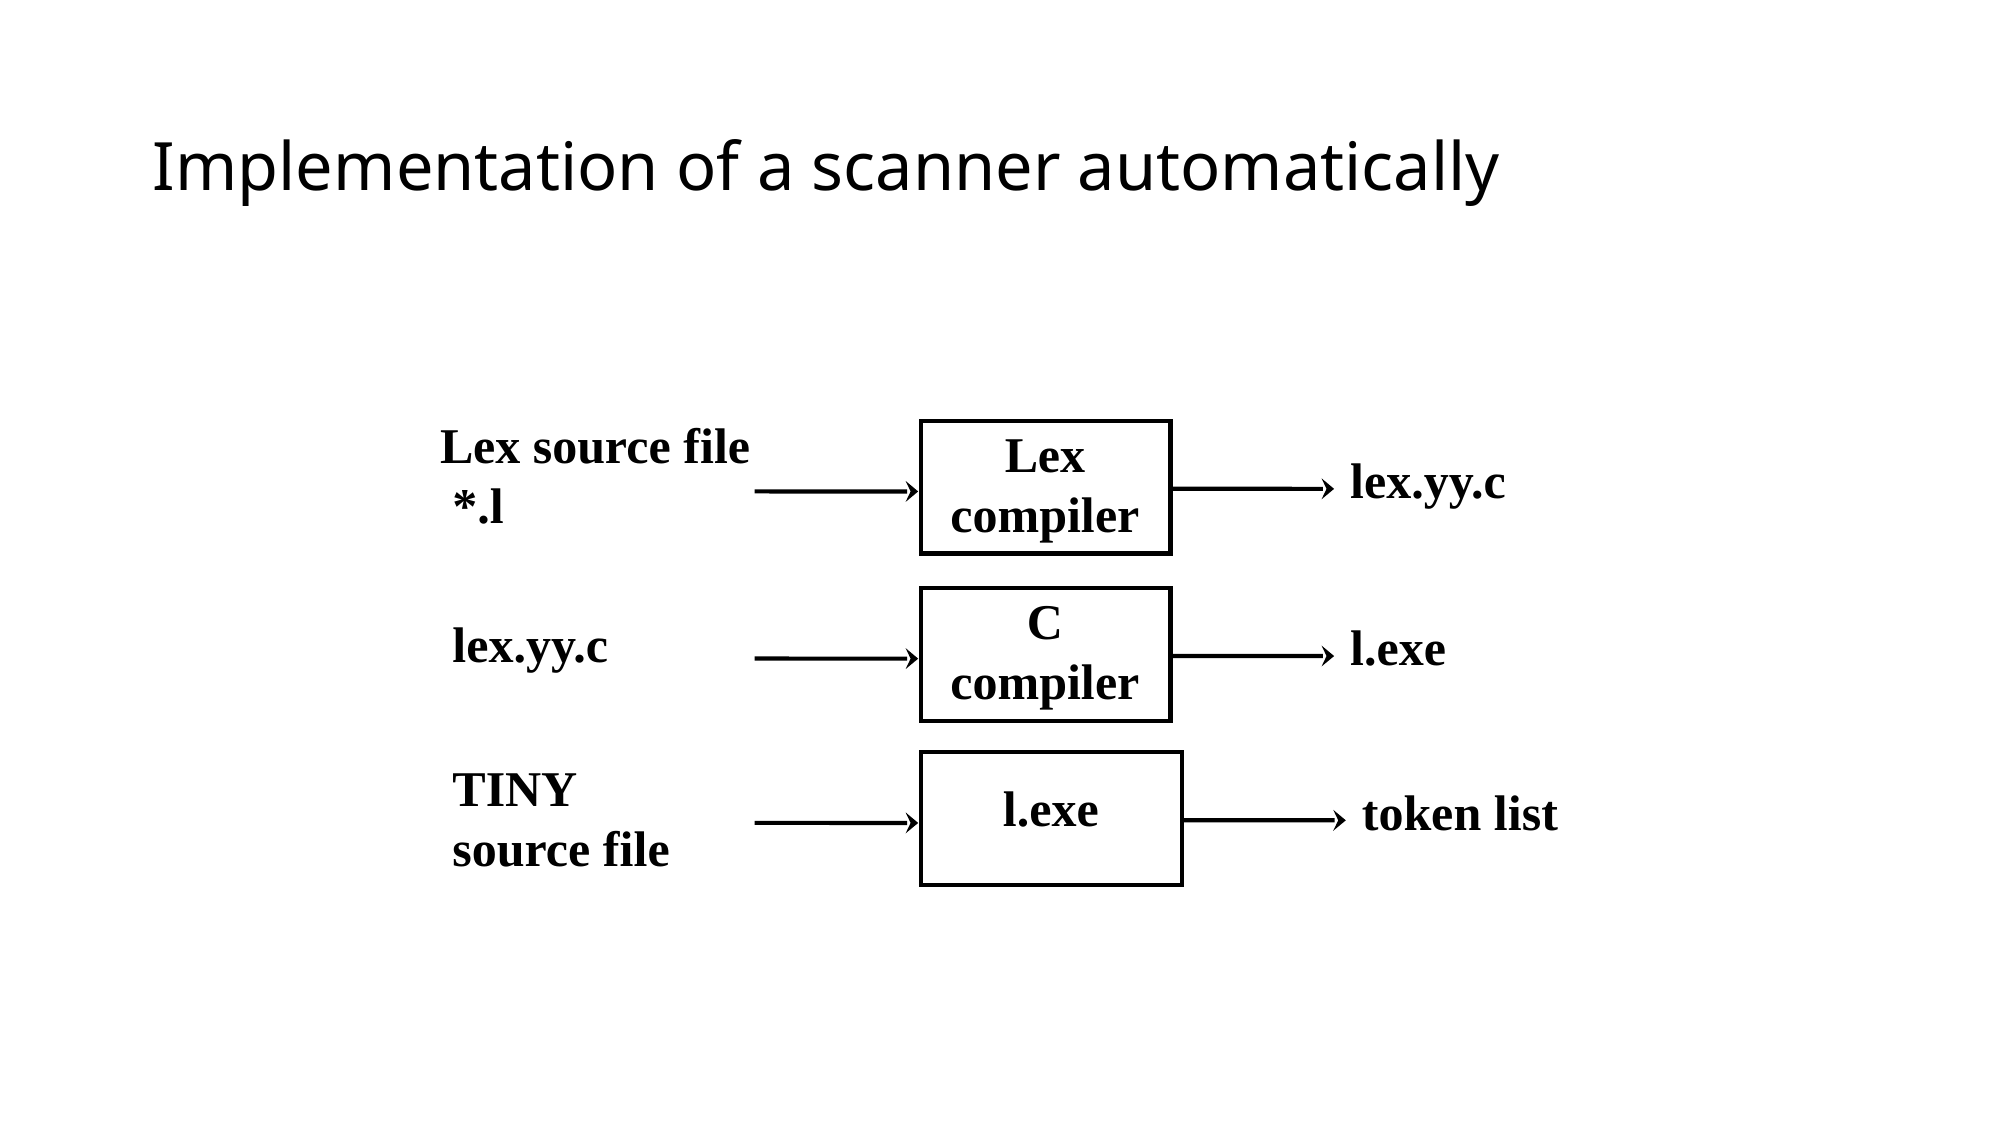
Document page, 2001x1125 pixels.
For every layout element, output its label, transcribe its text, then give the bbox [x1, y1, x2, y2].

title Implementation of a scanner automatically [137, 59, 1863, 278]
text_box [427, 408, 1603, 886]
